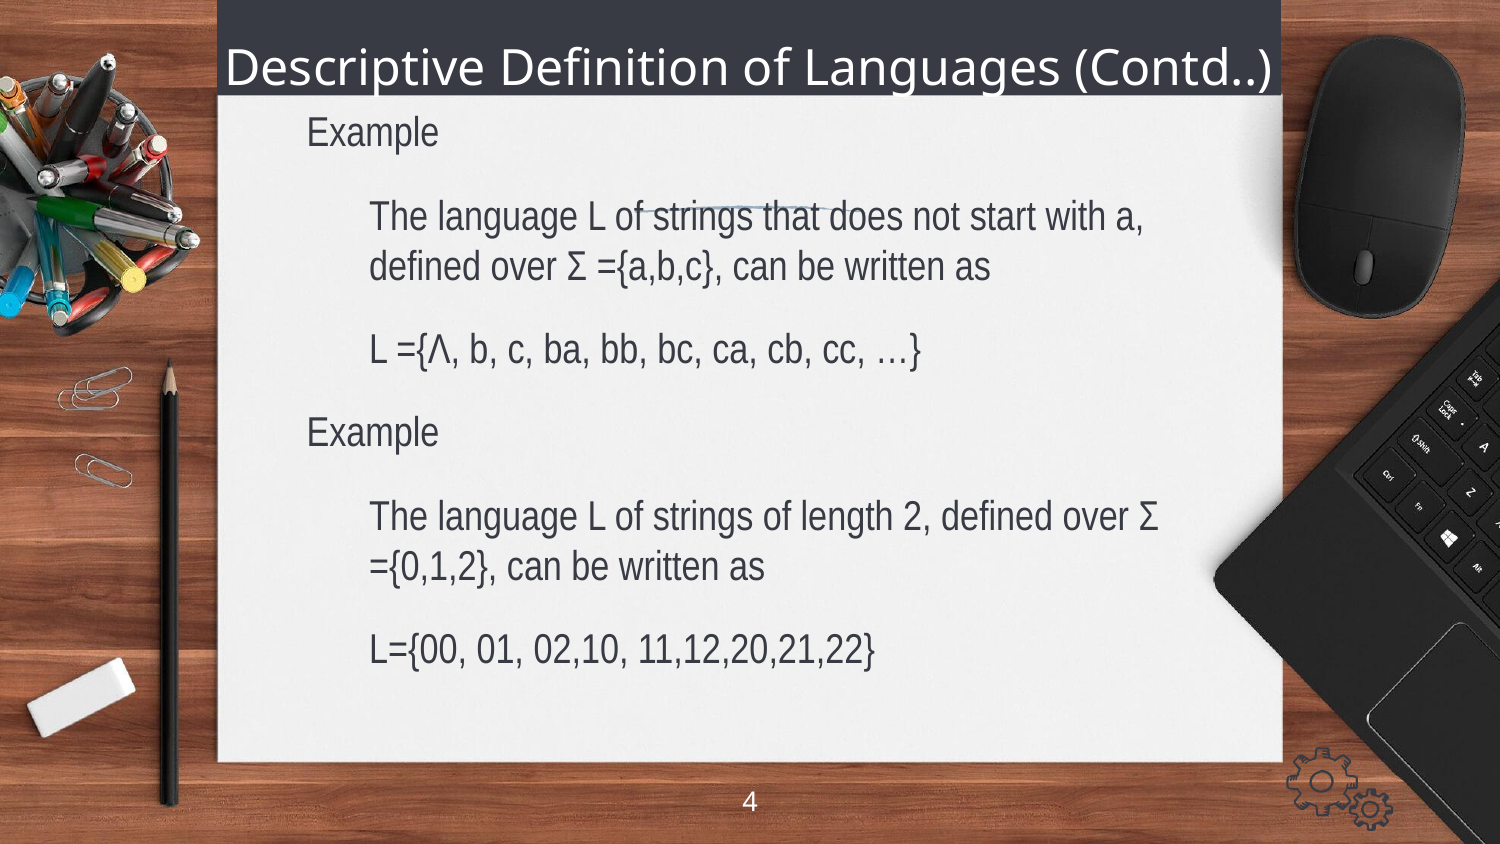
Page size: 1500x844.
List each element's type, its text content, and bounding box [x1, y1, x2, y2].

text_box [1286, 747, 1394, 831]
slide_number 4 [705, 762, 795, 844]
list Example The language L of strings that does not start with a, defined over Σ ={a,b,c}, can be written as L ={Λ, b, c, ba, bb, bc, ca, cb, cc, …} Example The language L of strings of length 2, defined over Σ ={0,1,2}, can be written as L={00, 01, 02,10, 11,12,20,21,22} [267, 105, 1233, 752]
picture [0, 0, 1500, 844]
title Descriptive Definition of Languages (Contd..) [217, 0, 1281, 96]
